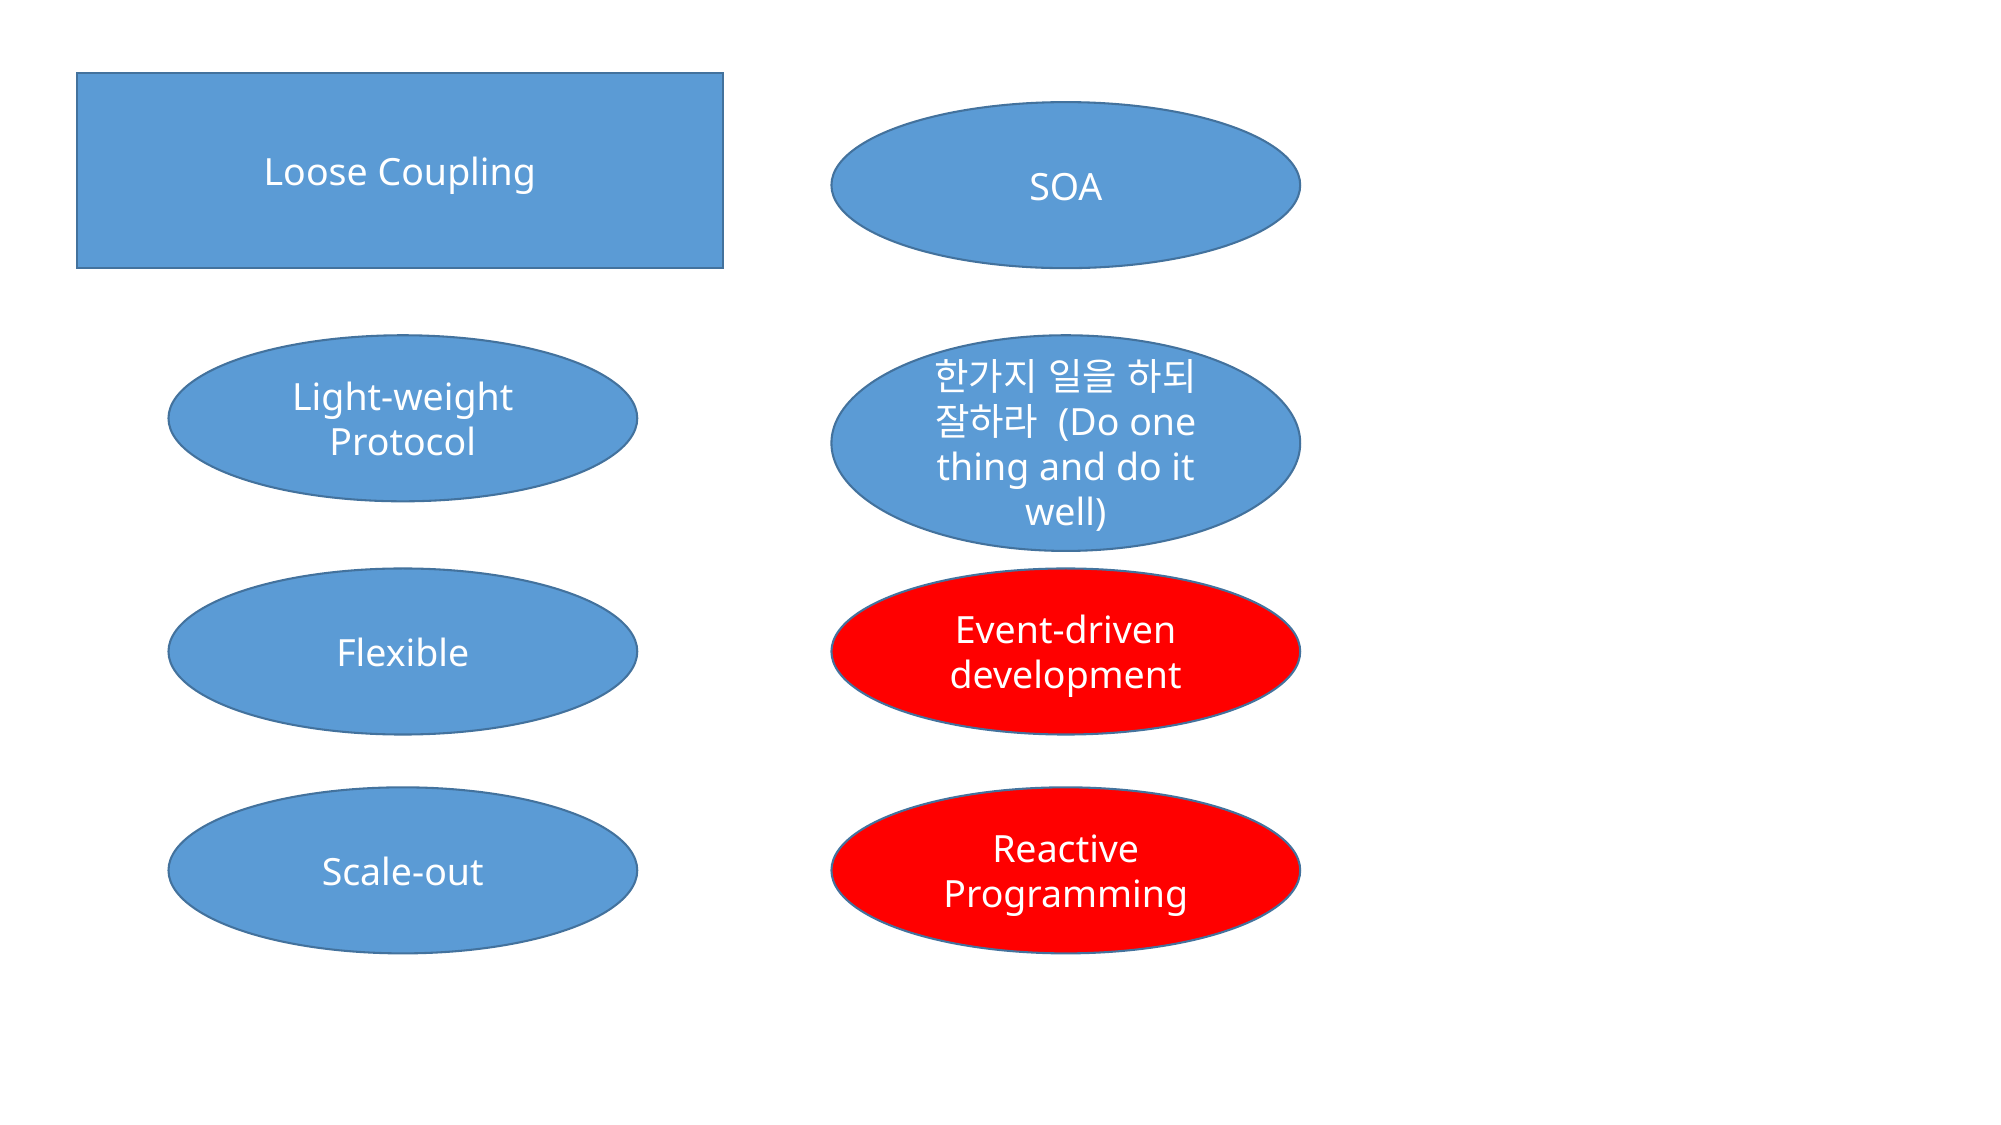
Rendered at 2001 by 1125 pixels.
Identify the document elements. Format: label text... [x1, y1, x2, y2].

text_box Loose Coupling [76, 72, 724, 269]
text_box SOA [830, 101, 1302, 270]
text_box 한가지 일을 하되 잘하라 (Do one thing and do it well) [830, 334, 1302, 552]
text_box Reactive Programming [830, 786, 1302, 955]
text_box Scale-out [167, 786, 639, 955]
text_box Flexible [167, 567, 639, 736]
text_box Event-driven development [830, 567, 1302, 736]
text_box Light-weight Protocol [167, 334, 639, 503]
